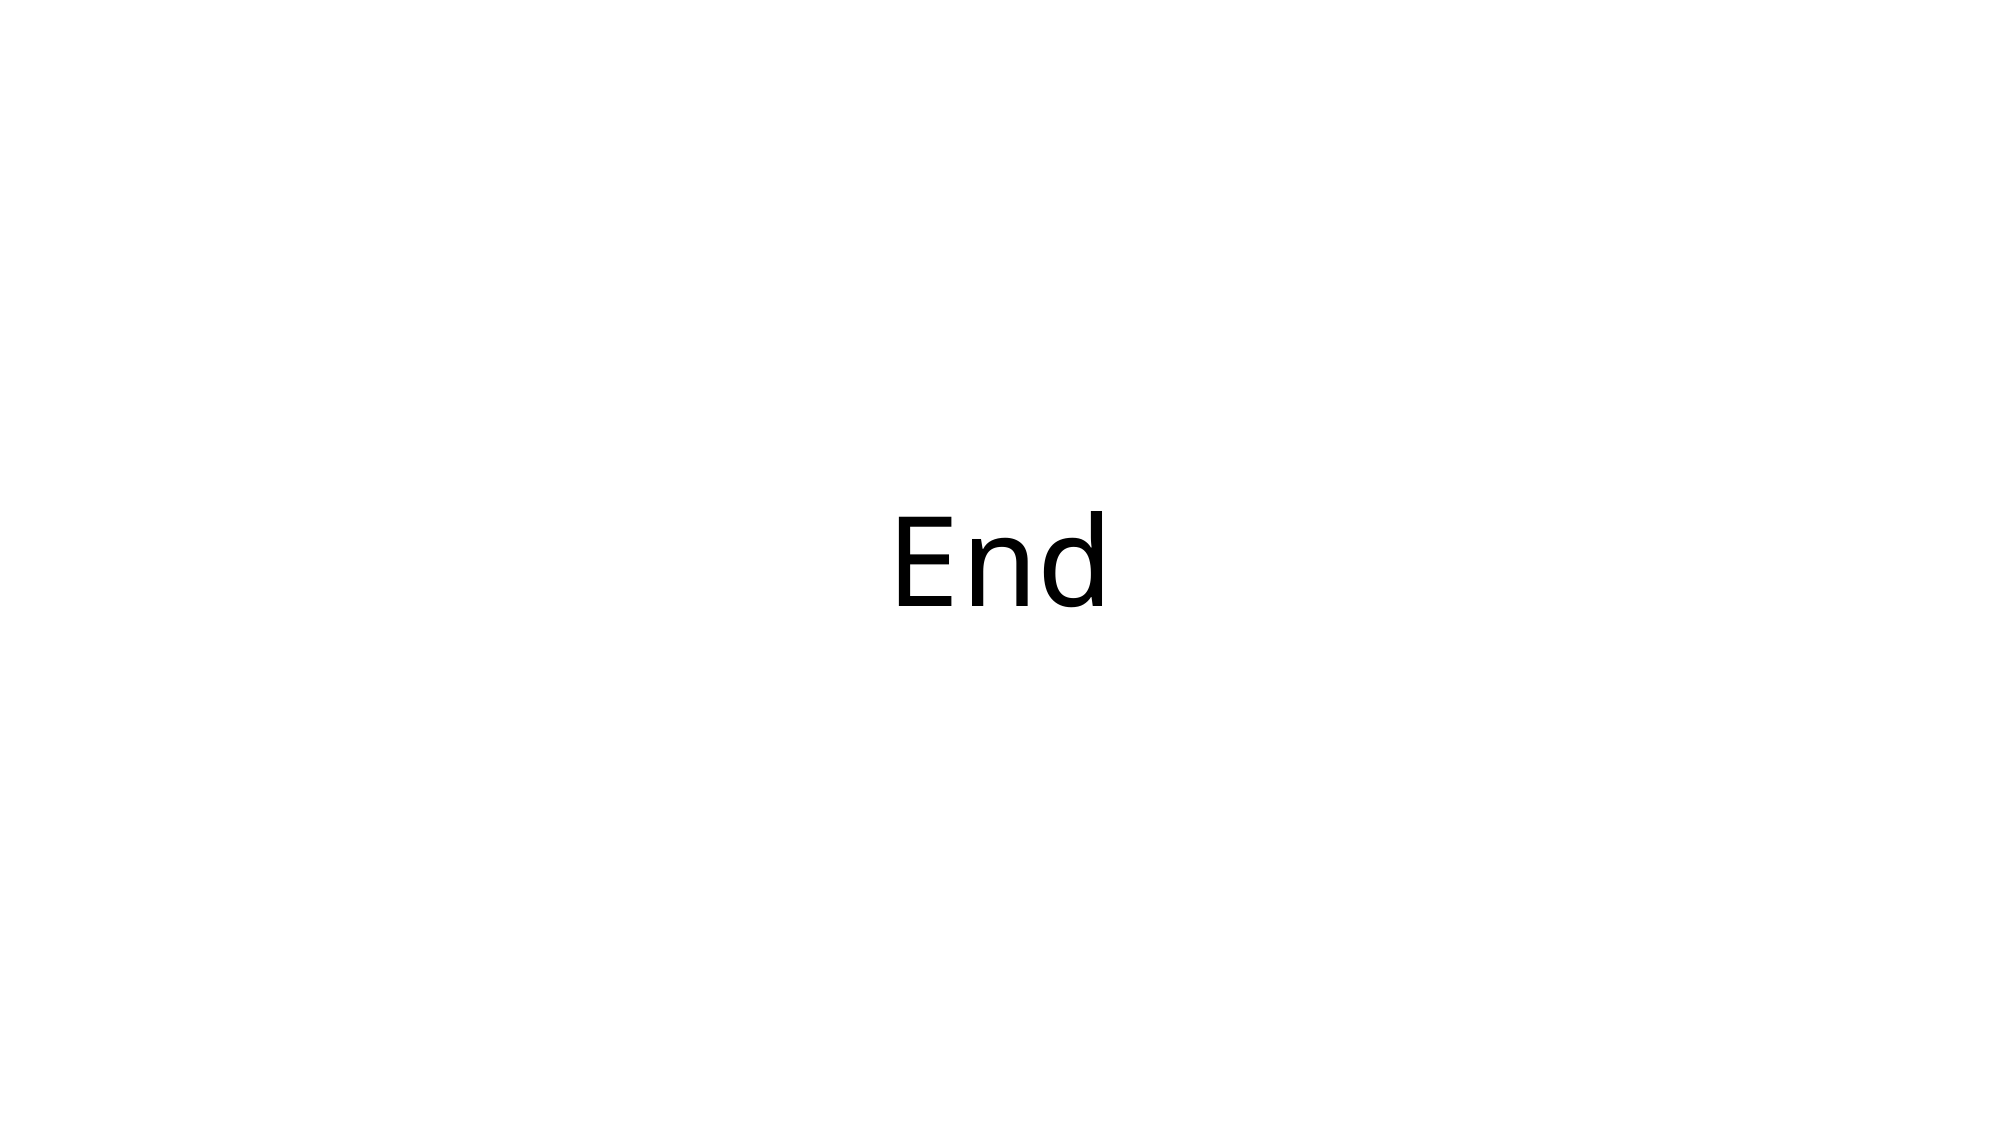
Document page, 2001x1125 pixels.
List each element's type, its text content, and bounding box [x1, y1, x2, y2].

title End [249, 484, 1750, 641]
